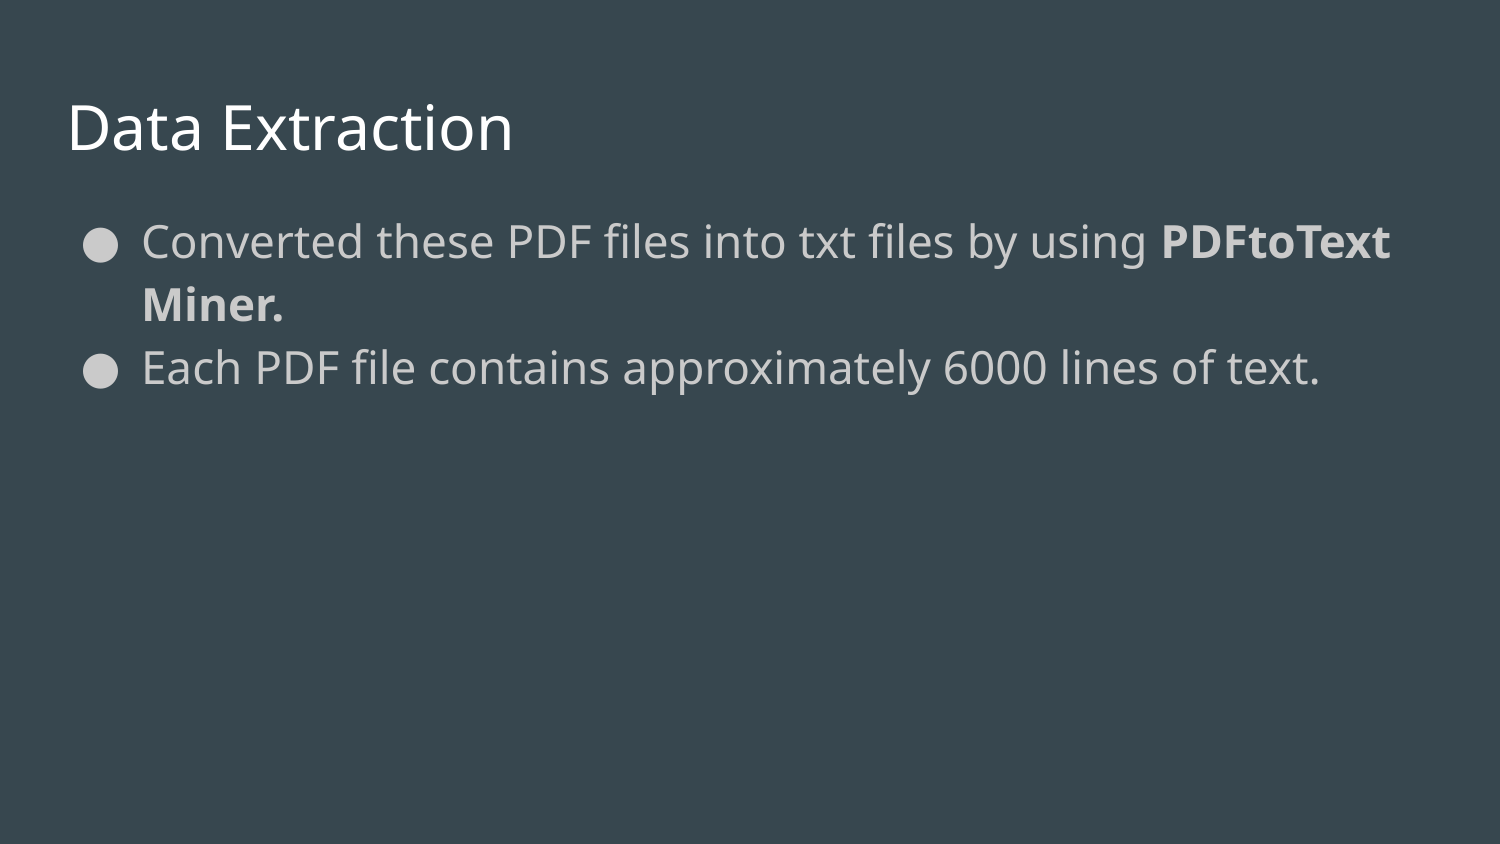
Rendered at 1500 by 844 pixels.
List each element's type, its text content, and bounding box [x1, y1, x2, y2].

title Data Extraction [51, 72, 1449, 167]
list Converted these PDF files into txt files by using PDFtoText Miner. Each PDF file contains approximately 6000 lines of text. [51, 189, 1449, 750]
